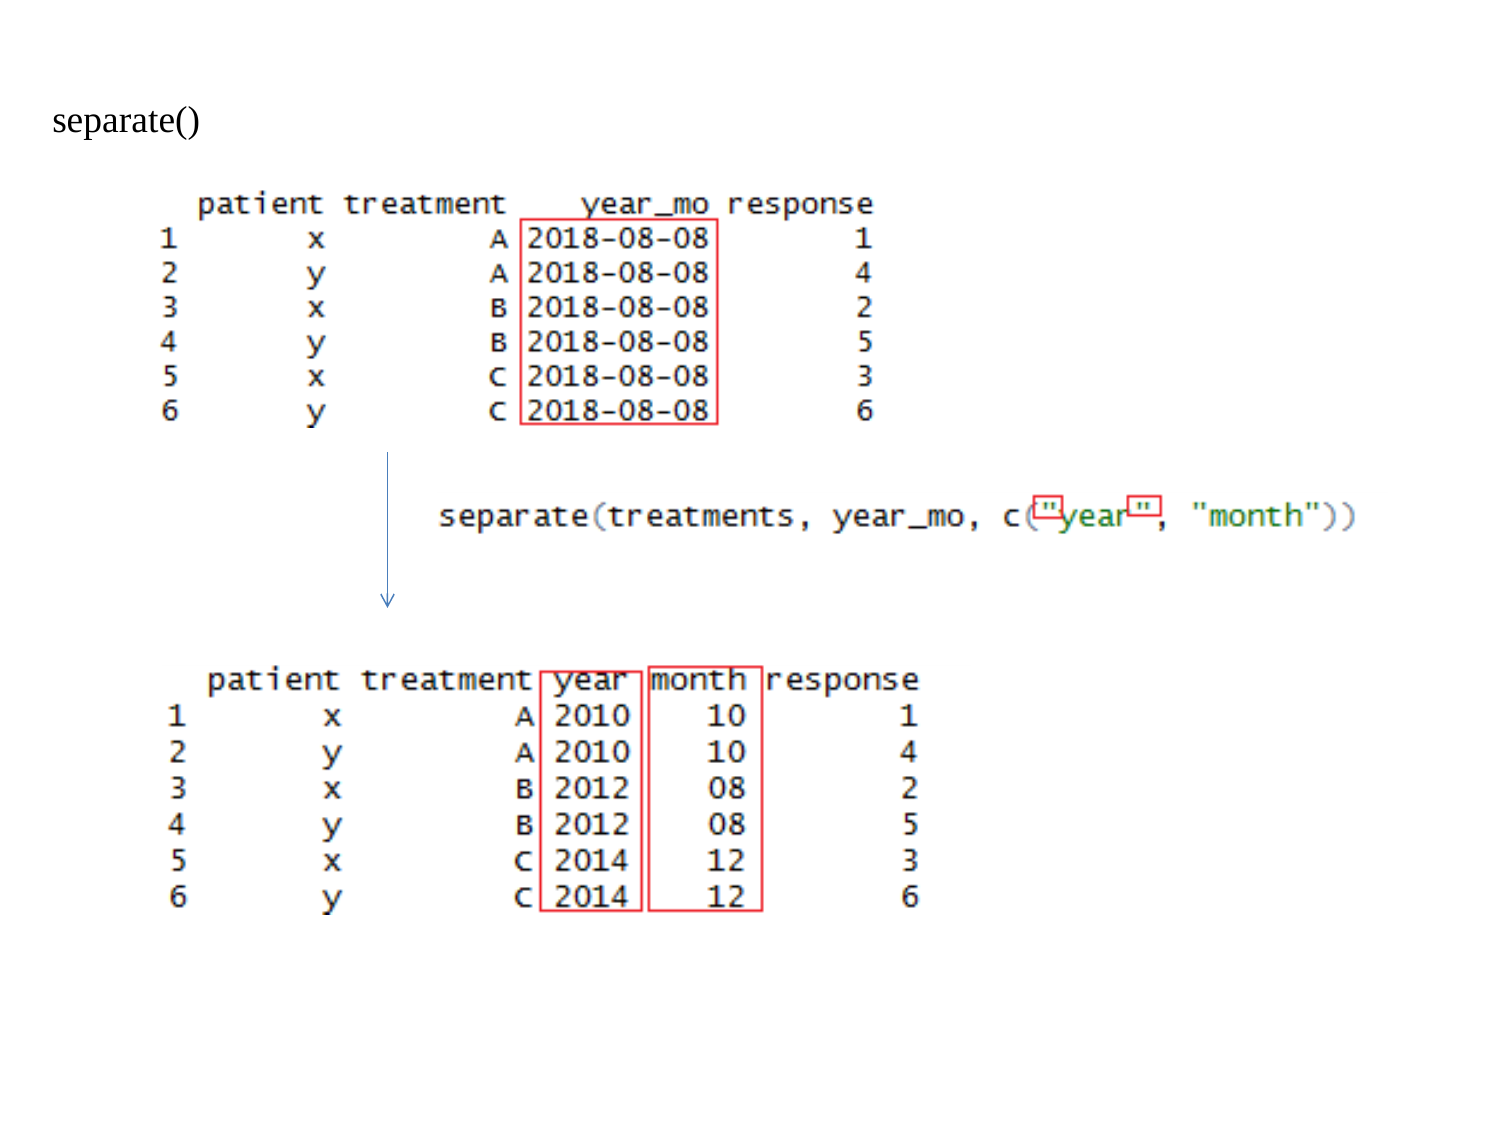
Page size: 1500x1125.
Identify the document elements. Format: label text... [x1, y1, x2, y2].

text_box separate() [37, 87, 300, 193]
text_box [149, 189, 1388, 916]
